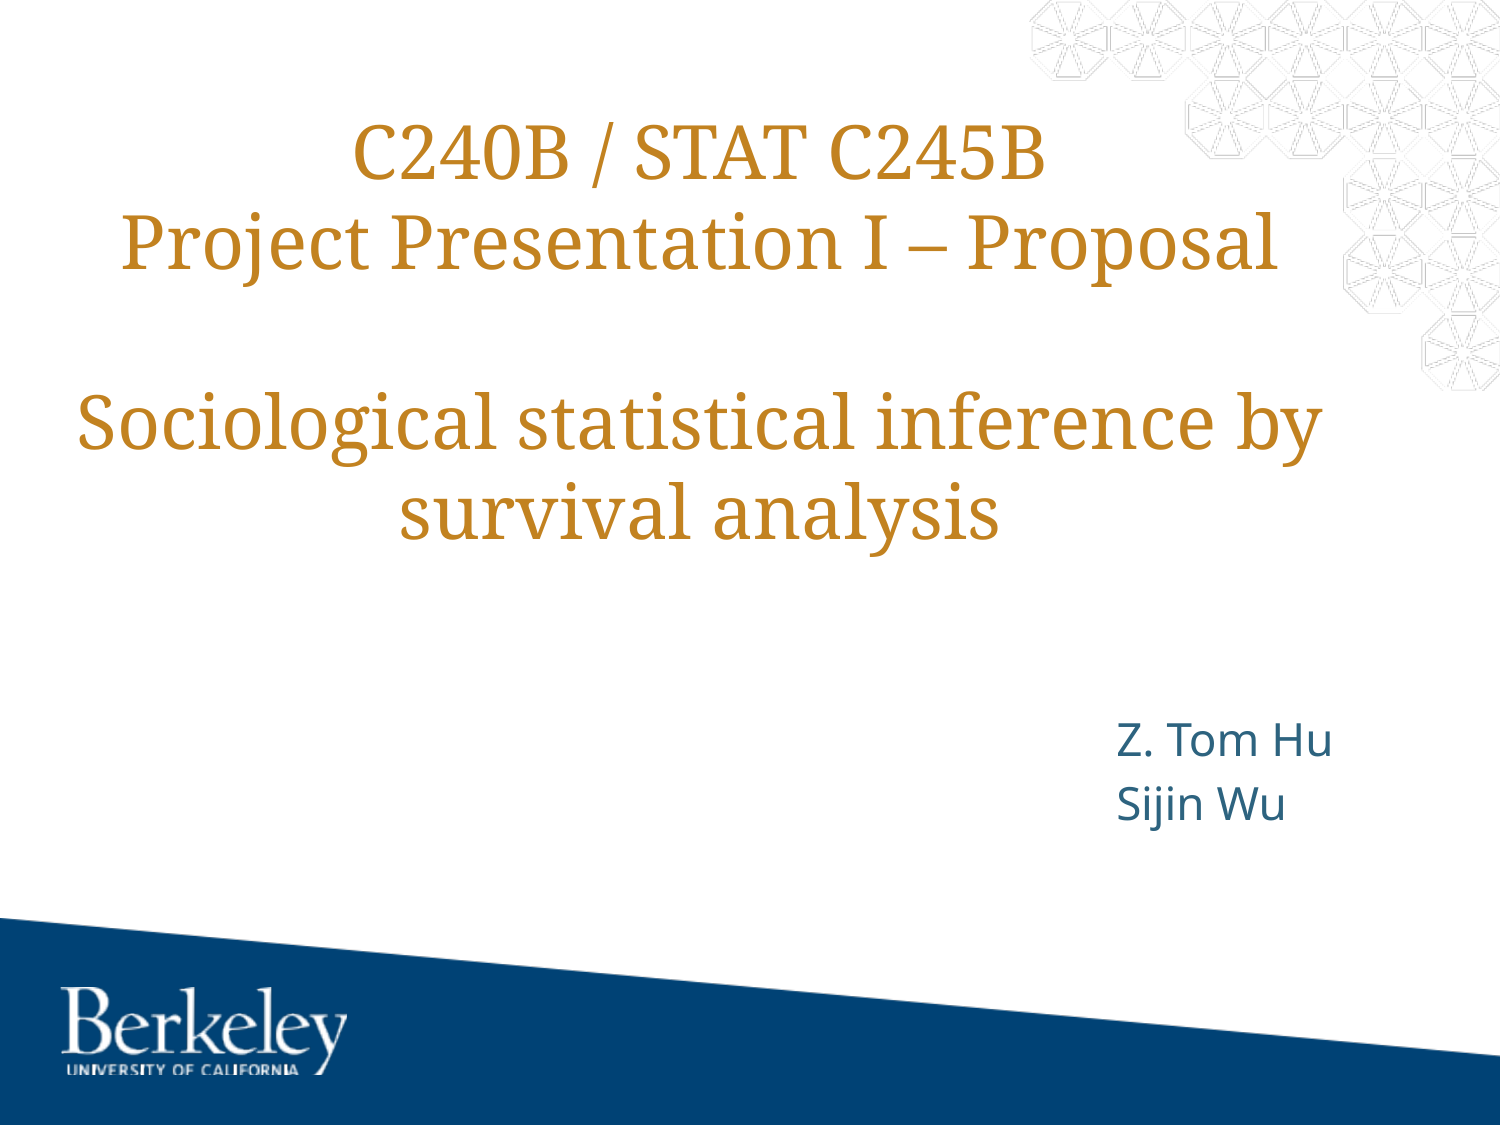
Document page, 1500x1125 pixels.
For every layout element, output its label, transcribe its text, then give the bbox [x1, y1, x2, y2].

text_box Z. Tom Hu Sijin Wu [1101, 703, 1366, 886]
text_box C240B / STAT C245B Project Presentation I – Proposal Sociological statistical inference by survival analysis [35, 120, 1366, 359]
